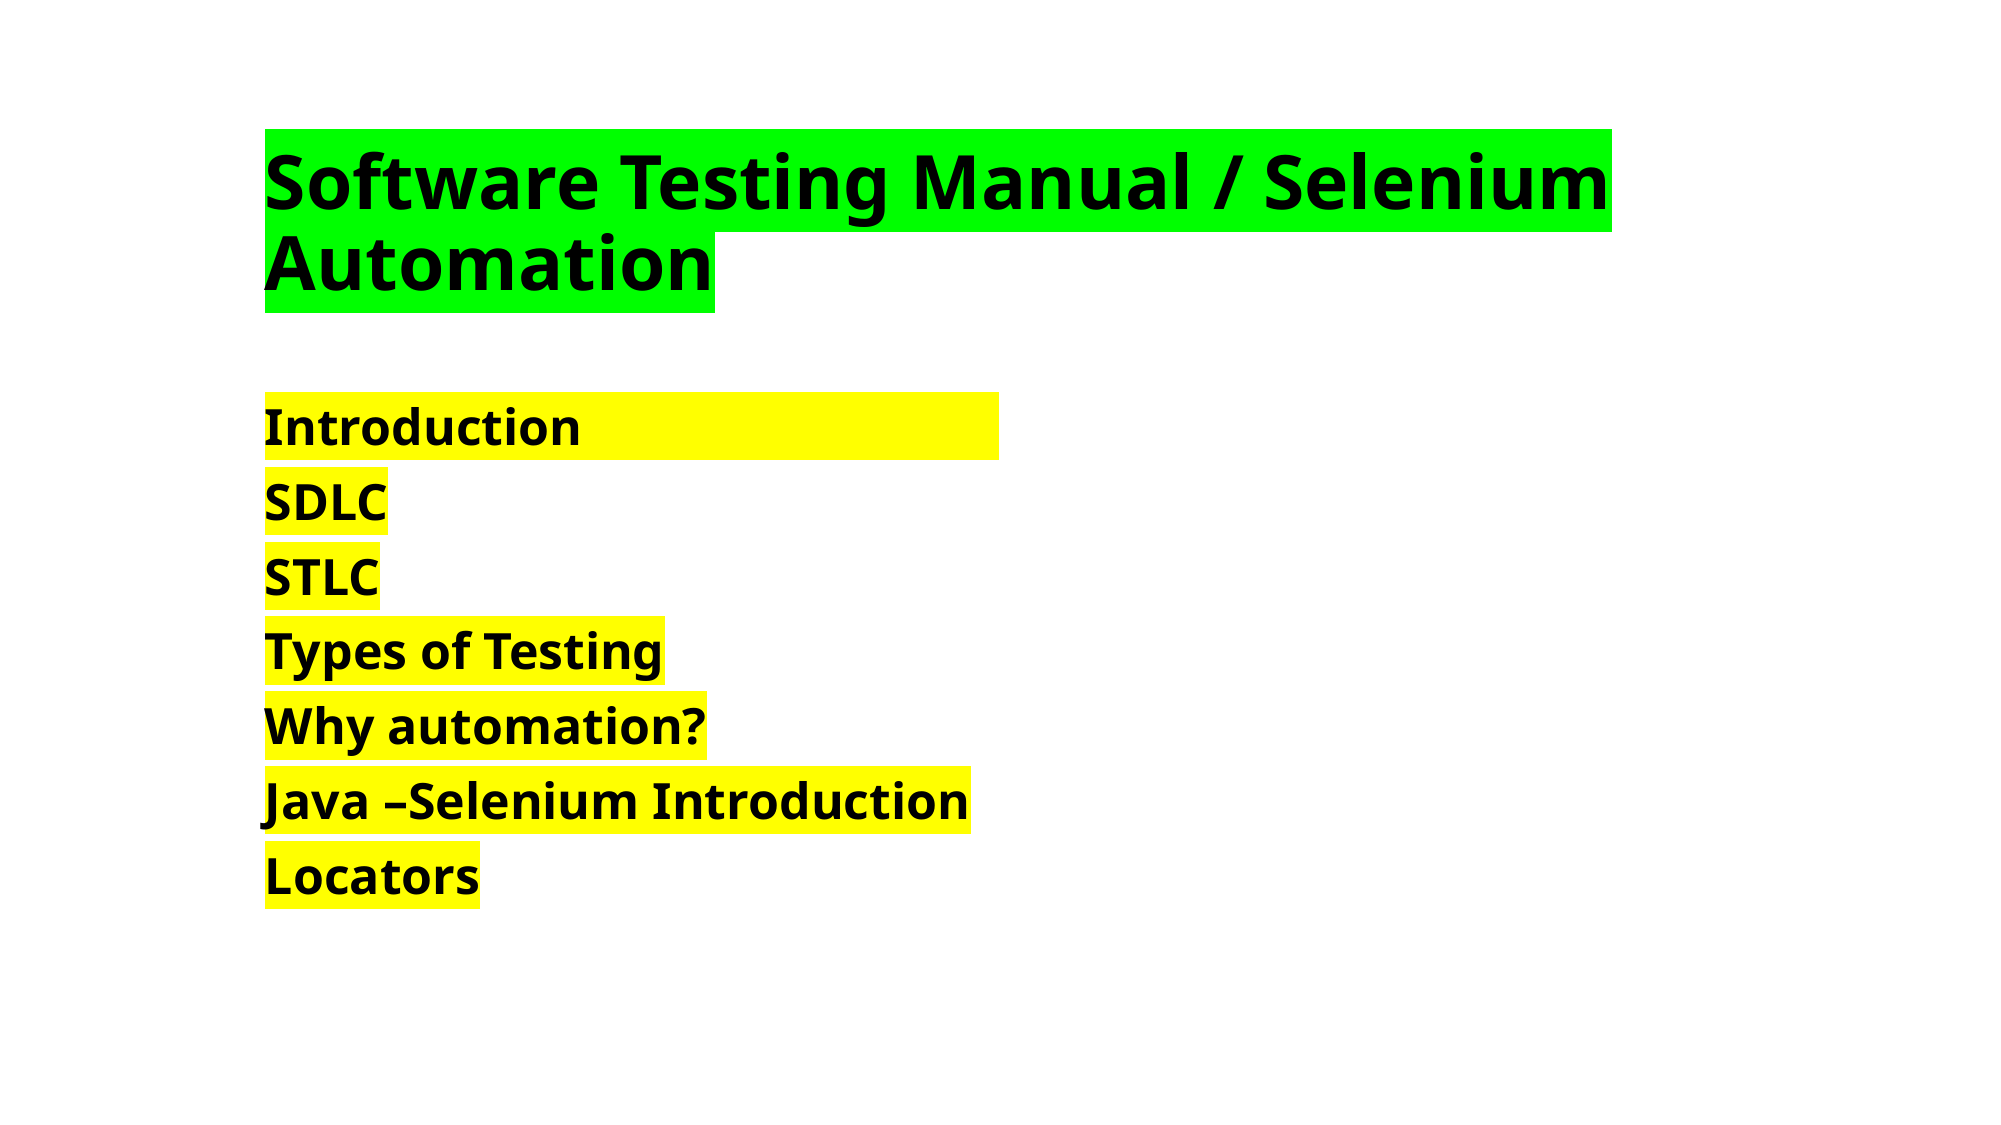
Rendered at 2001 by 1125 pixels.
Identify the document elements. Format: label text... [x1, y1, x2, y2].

subtitle Software Testing Manual / Selenium Automation Introduction SDLC STLC Types of Testing Why automation? Java –Selenium Introduction Locators [249, 56, 1750, 1103]
